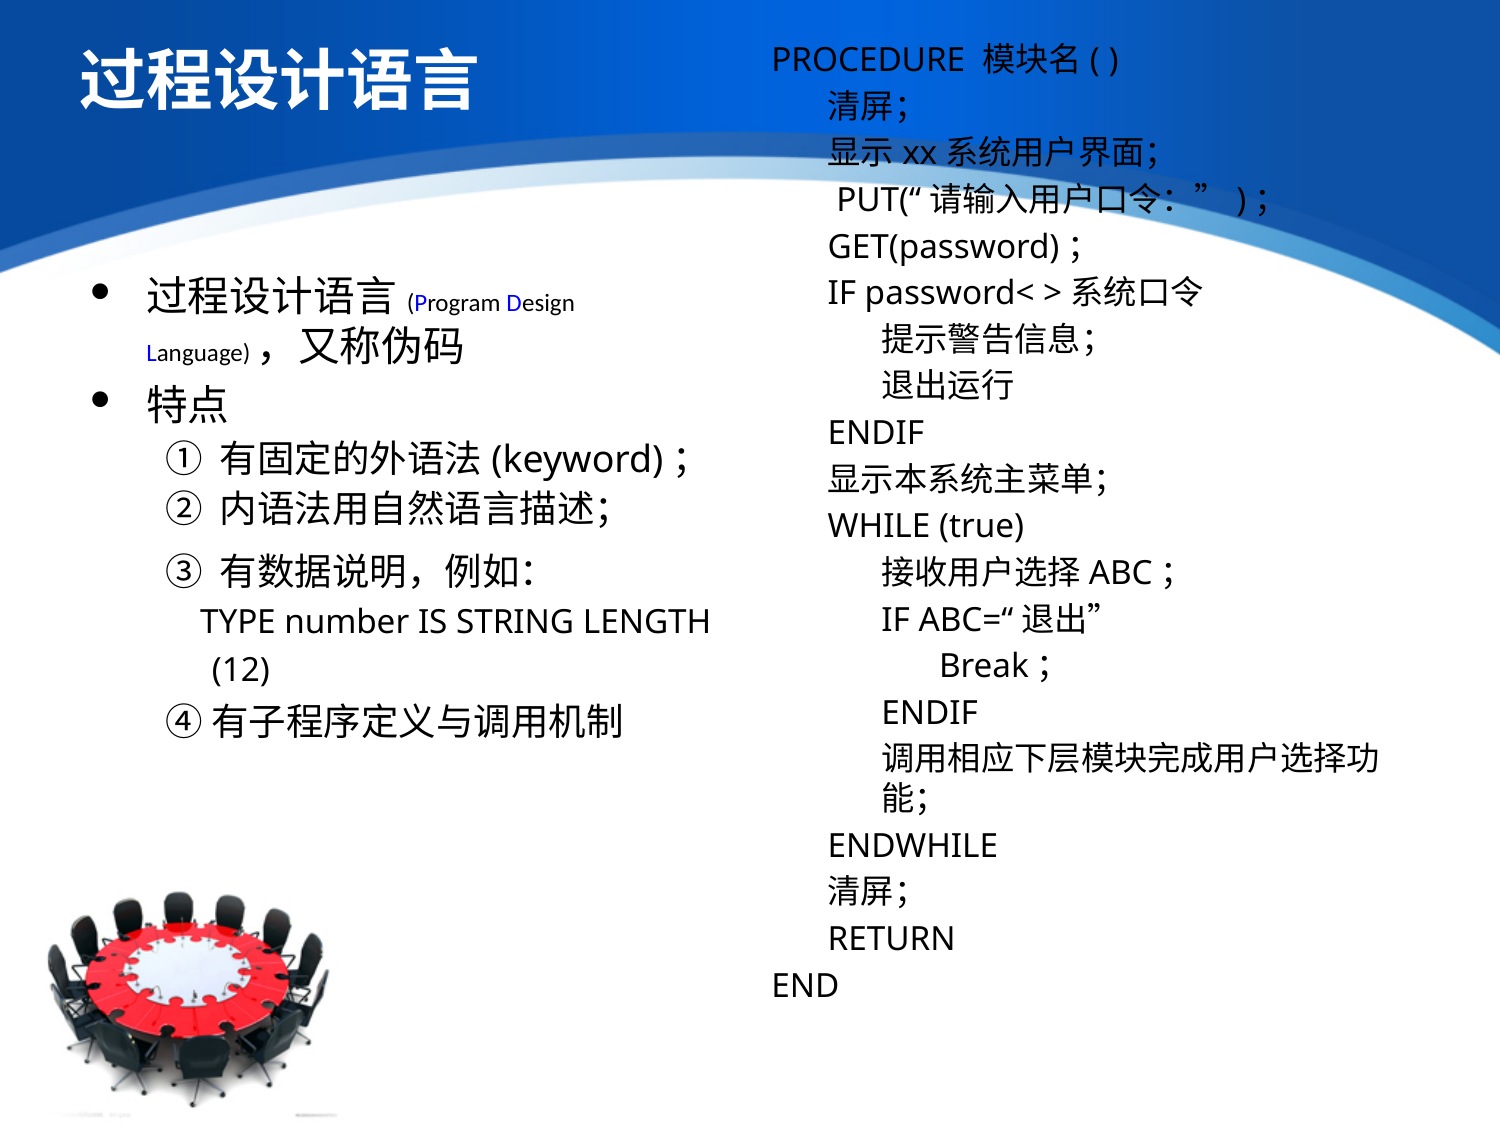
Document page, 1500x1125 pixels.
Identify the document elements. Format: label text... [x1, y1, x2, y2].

title 过程设计语言 [64, 30, 756, 138]
list PROCEDURE 模块名( ) 清屏； 显示xx系统用户界面； PUT(“请输入用户口令：”)； GET(password)； IF password< >系统口令 提示警告信息； 退出运行 ENDIF 显示本系统主菜单； WHILE (true) 接收用户选择ABC； IF ABC=“退出” Break； ENDIF 调用相应下层模块完成用户选择功能； ENDWHILE 清屏； RETURN END [756, 30, 1460, 1095]
list 过程设计语言(Program Design Language)，又称伪码 特点 ① 有固定的外语法(keyword)； ② 内语法用自然语言描述； ③ 有数据说明，例如： TYPE number IS STRING LENGTH (12) ④有子程序定义与调用机制 [74, 262, 738, 1006]
picture [0, 0, 1500, 1125]
